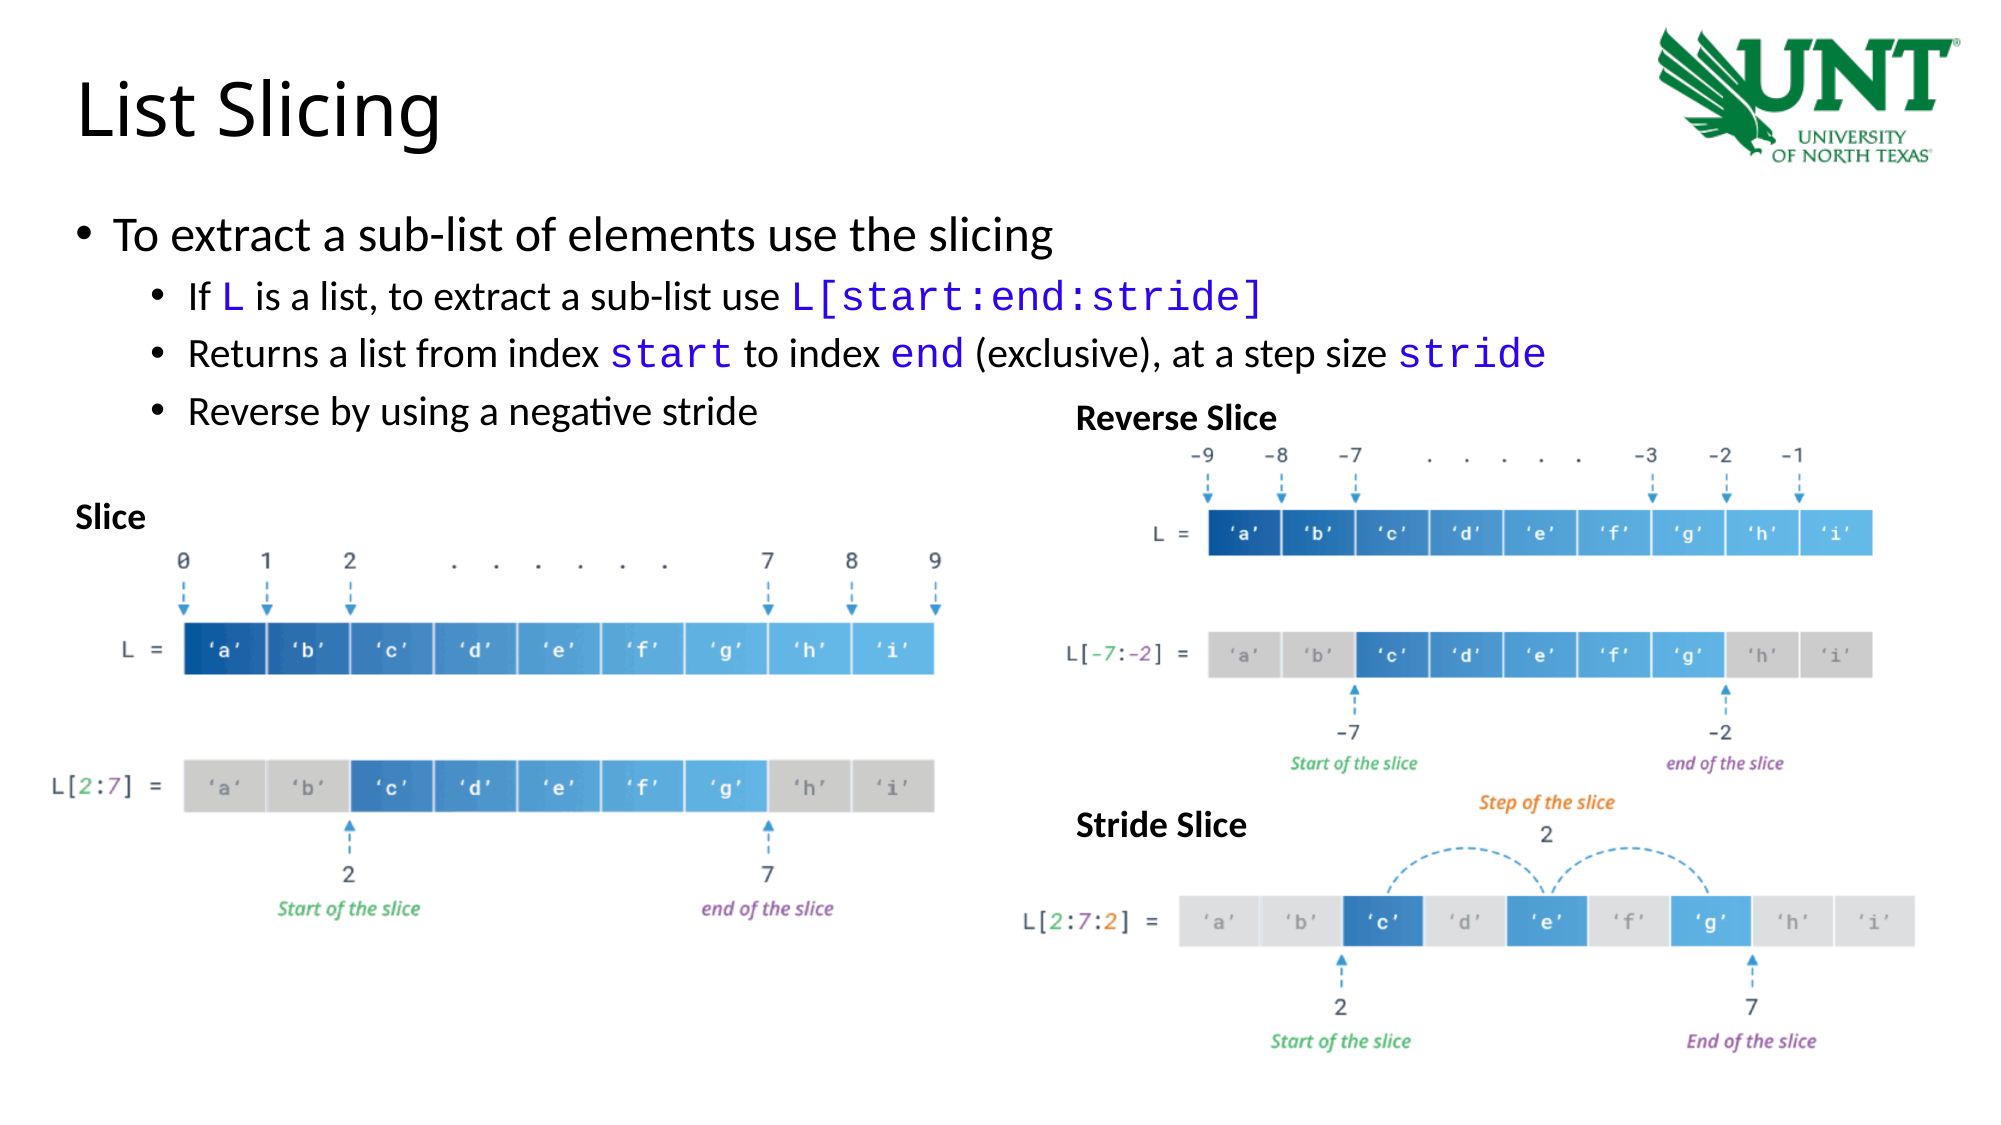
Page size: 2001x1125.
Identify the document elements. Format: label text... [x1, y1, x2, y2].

picture [1019, 791, 1920, 1058]
picture [1063, 442, 1876, 779]
picture [49, 545, 950, 925]
list To extract a sub-list of elements use the slicing If L is a list, to extract a sub-list use L[start:end:stride] Returns a list from index start to index end (exclusive), at a step size stride Reverse by using a negative stride [60, 200, 1863, 1019]
text_box Slice [60, 484, 162, 545]
title List Slicing [60, 35, 1786, 188]
text_box Reverse Slice [1061, 385, 1293, 446]
picture [1572, 0, 2001, 206]
